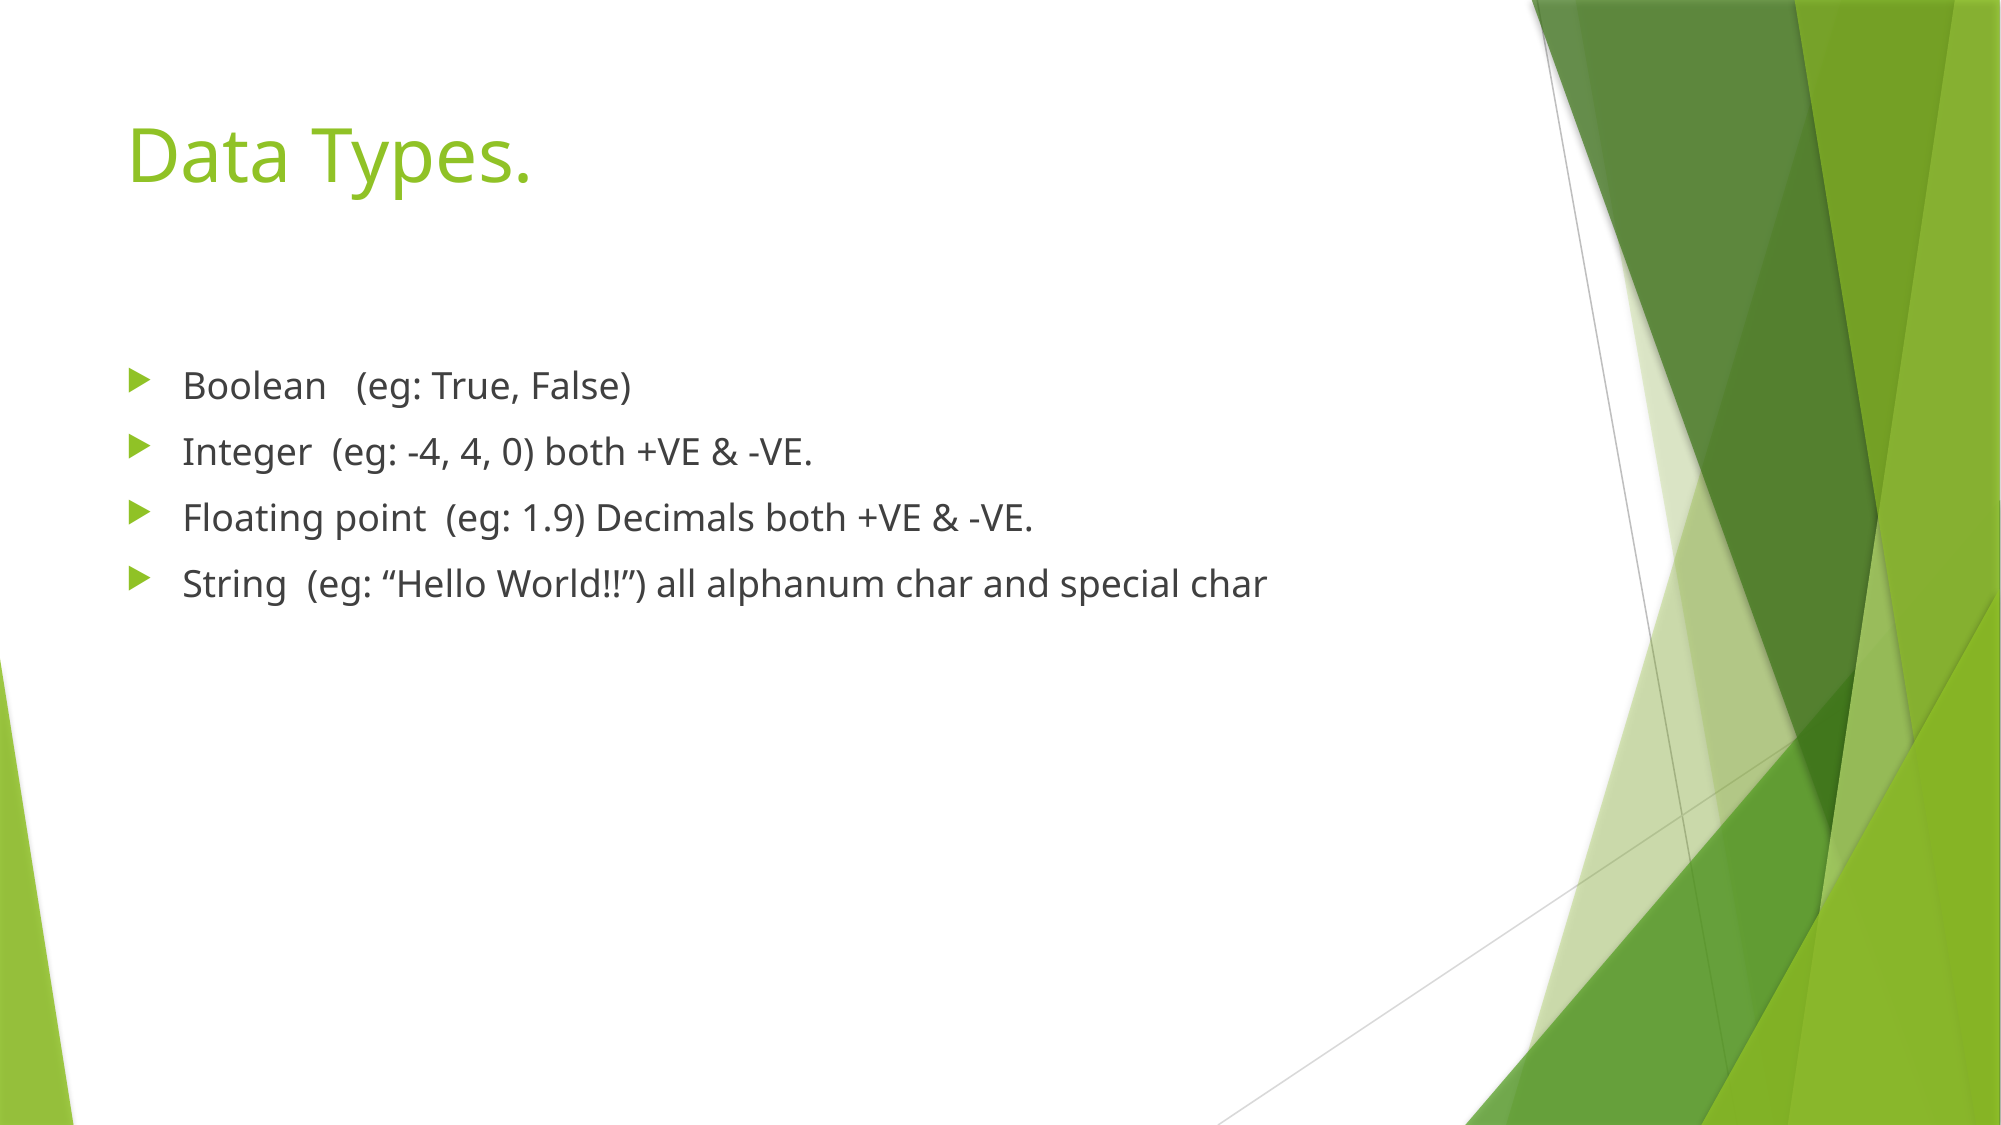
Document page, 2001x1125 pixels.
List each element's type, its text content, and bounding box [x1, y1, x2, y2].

list Boolean (eg: True, False) Integer (eg: -4, 4, 0) both +VE & -VE. Floating point (eg: 1.9) Decimals both +VE & -VE. String (eg: “Hello World!!”) all alphanum char and special char [111, 354, 1522, 992]
title Data Types. [111, 99, 1522, 317]
